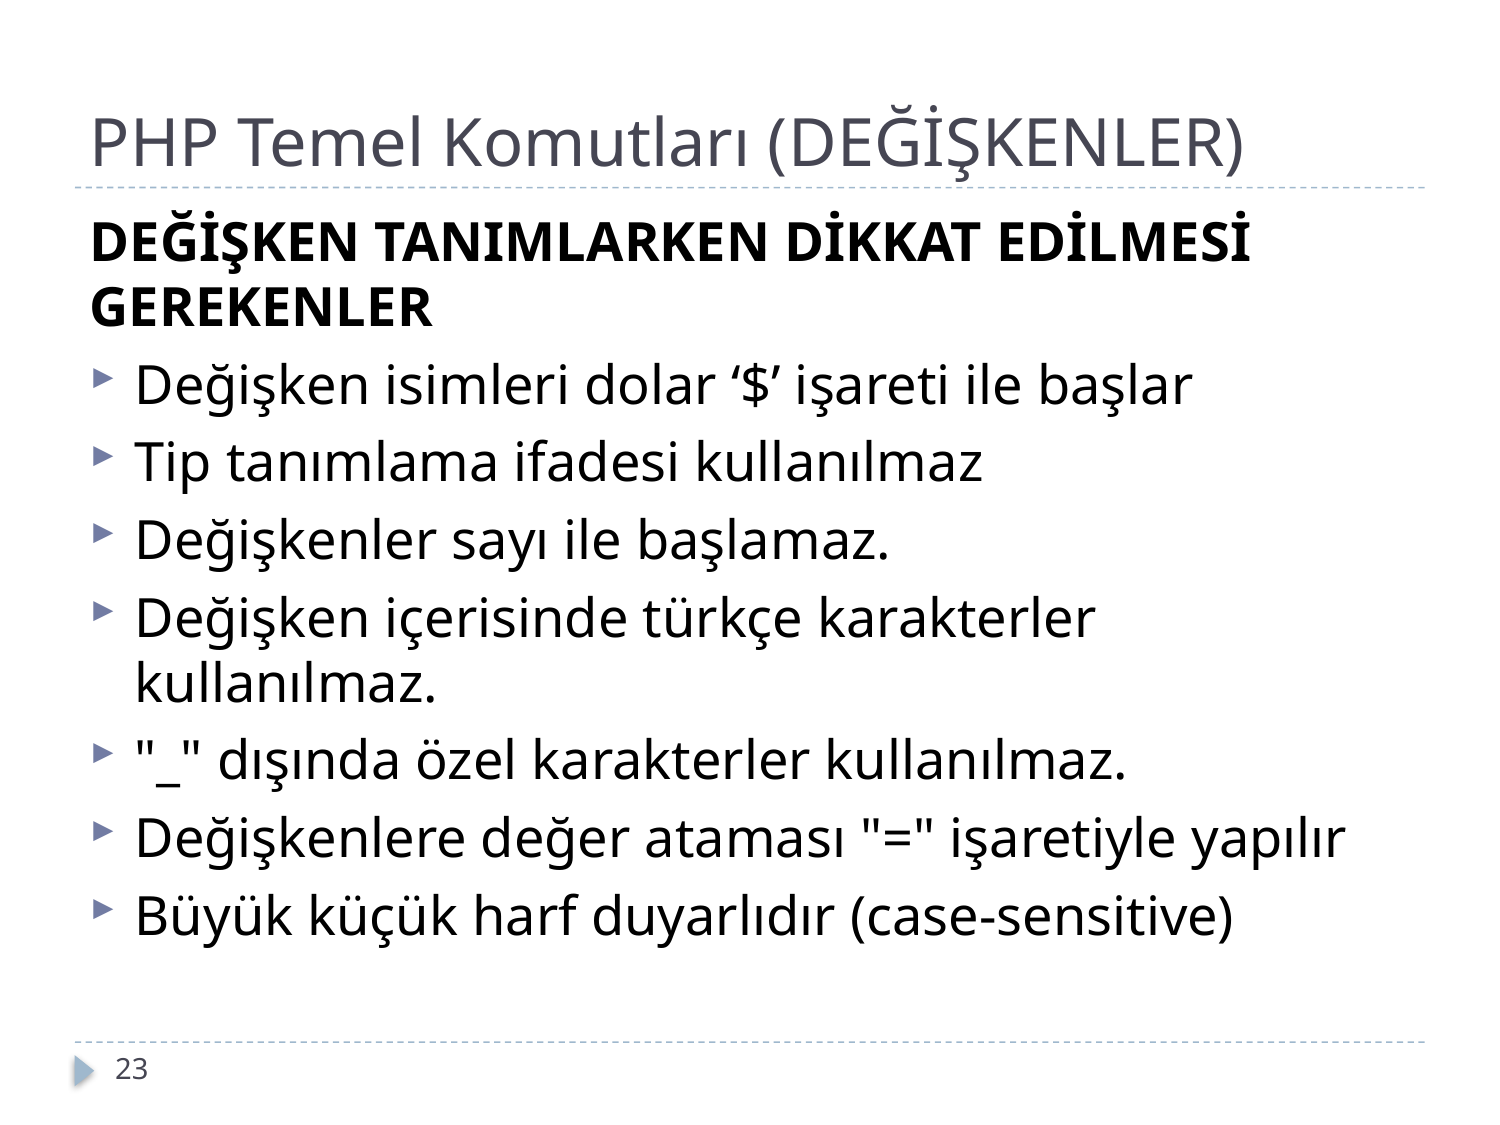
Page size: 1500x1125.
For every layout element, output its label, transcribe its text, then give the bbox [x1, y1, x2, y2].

slide_number 23 [100, 1042, 426, 1103]
title PHP Temel Komutları (DEĞİŞKENLER) [75, 24, 1425, 188]
list DEĞİŞKEN TANIMLARKEN DİKKAT EDİLMESİ GEREKENLER Değişken isimleri dolar ‘$’ işareti ile başlar Tip tanımlama ifadesi kullanılmaz Değişkenler sayı ile başlamaz. Değişken içerisinde türkçe karakterler kullanılmaz. "_" dışında özel karakterler kullanılmaz. Değişkenlere değer ataması "=" işaretiyle yapılır Büyük küçük harf duyarlıdır (case-sensitive) [75, 200, 1425, 1103]
